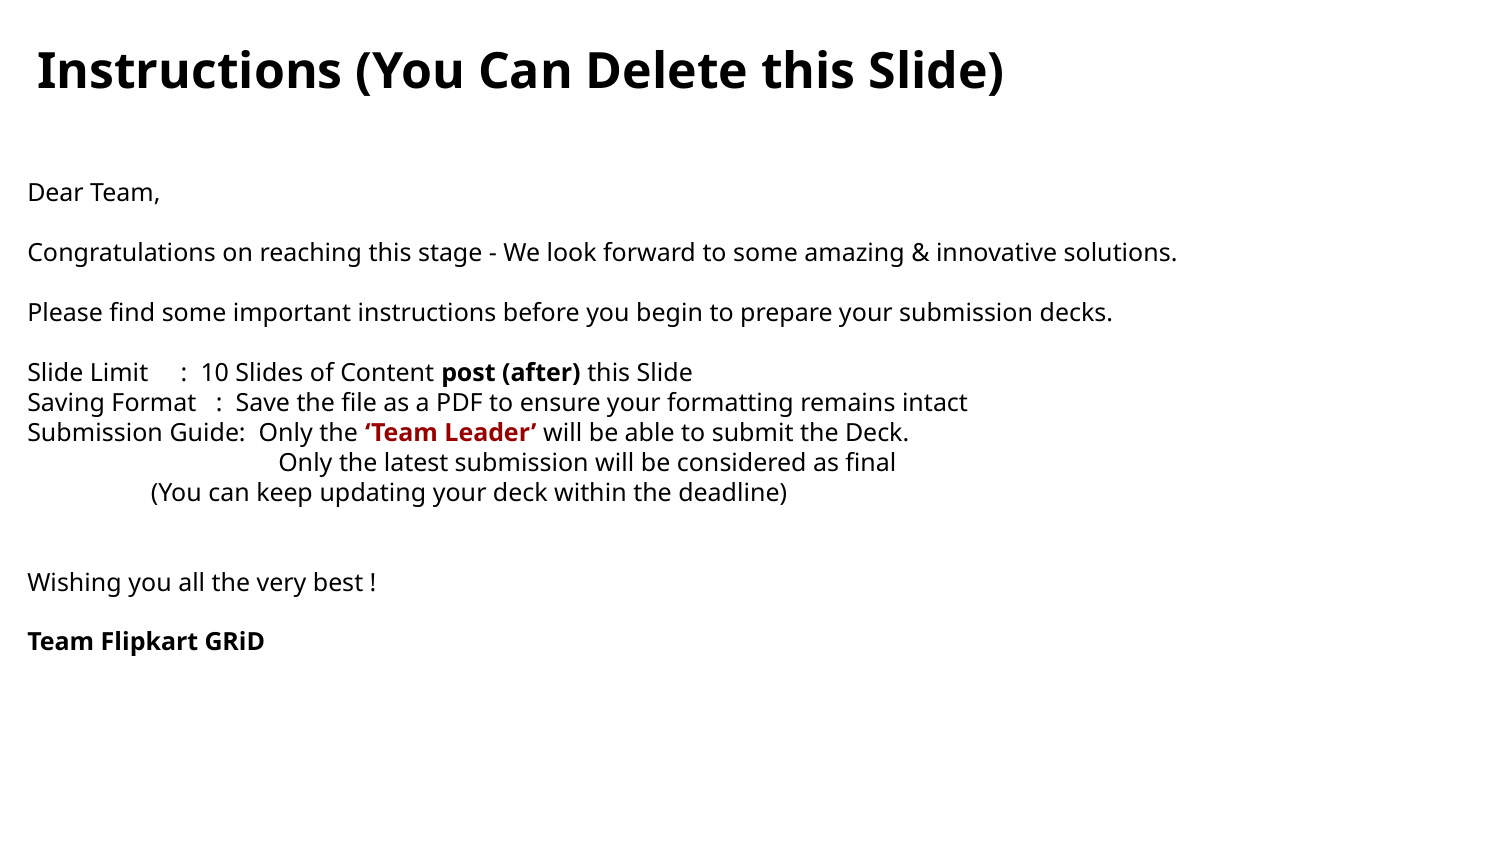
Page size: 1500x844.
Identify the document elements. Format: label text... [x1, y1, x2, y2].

text_box Instructions (You Can Delete this Slide) [22, 23, 1255, 142]
text_box Dear Team, Congratulations on reaching this stage - We look forward to some amazing & innovative solutions. Please find some important instructions before you begin to prepare your submission decks. Slide Limit : 10 Slides of Content post (after) this Slide Saving Format : Save the file as a PDF to ensure your formatting remains intact Submission Guide: Only the ‘Team Leader’ will be able to submit the Deck. Only the latest submission will be considered as final (You can keep updating your deck within the deadline) Wishing you all the very best ! Team Flipkart GRiD [12, 184, 1415, 678]
